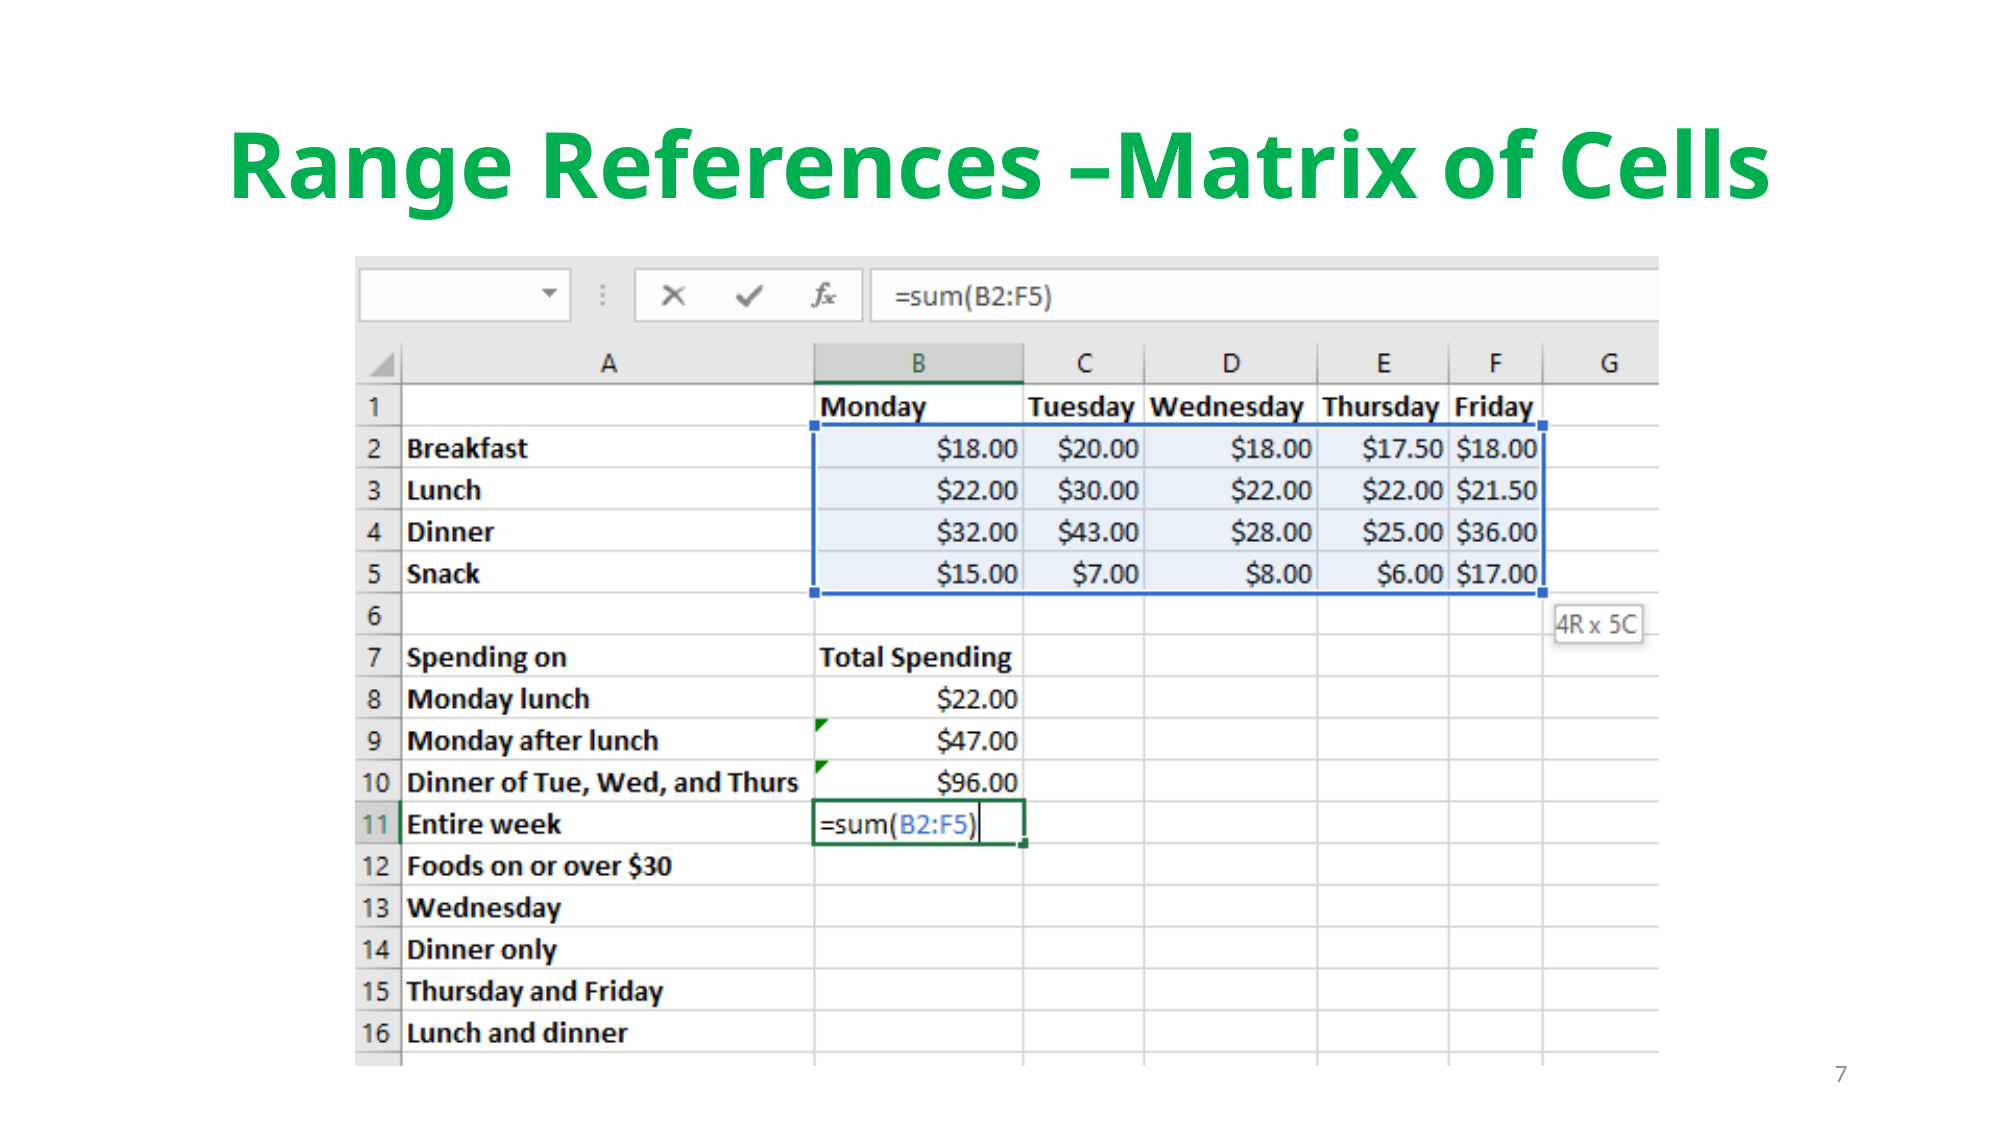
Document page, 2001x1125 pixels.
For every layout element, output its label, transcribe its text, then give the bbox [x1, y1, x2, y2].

slide_number 7 [1412, 1042, 1863, 1103]
title Range References –Matrix of Cells [137, 59, 1863, 278]
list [355, 256, 1659, 1066]
